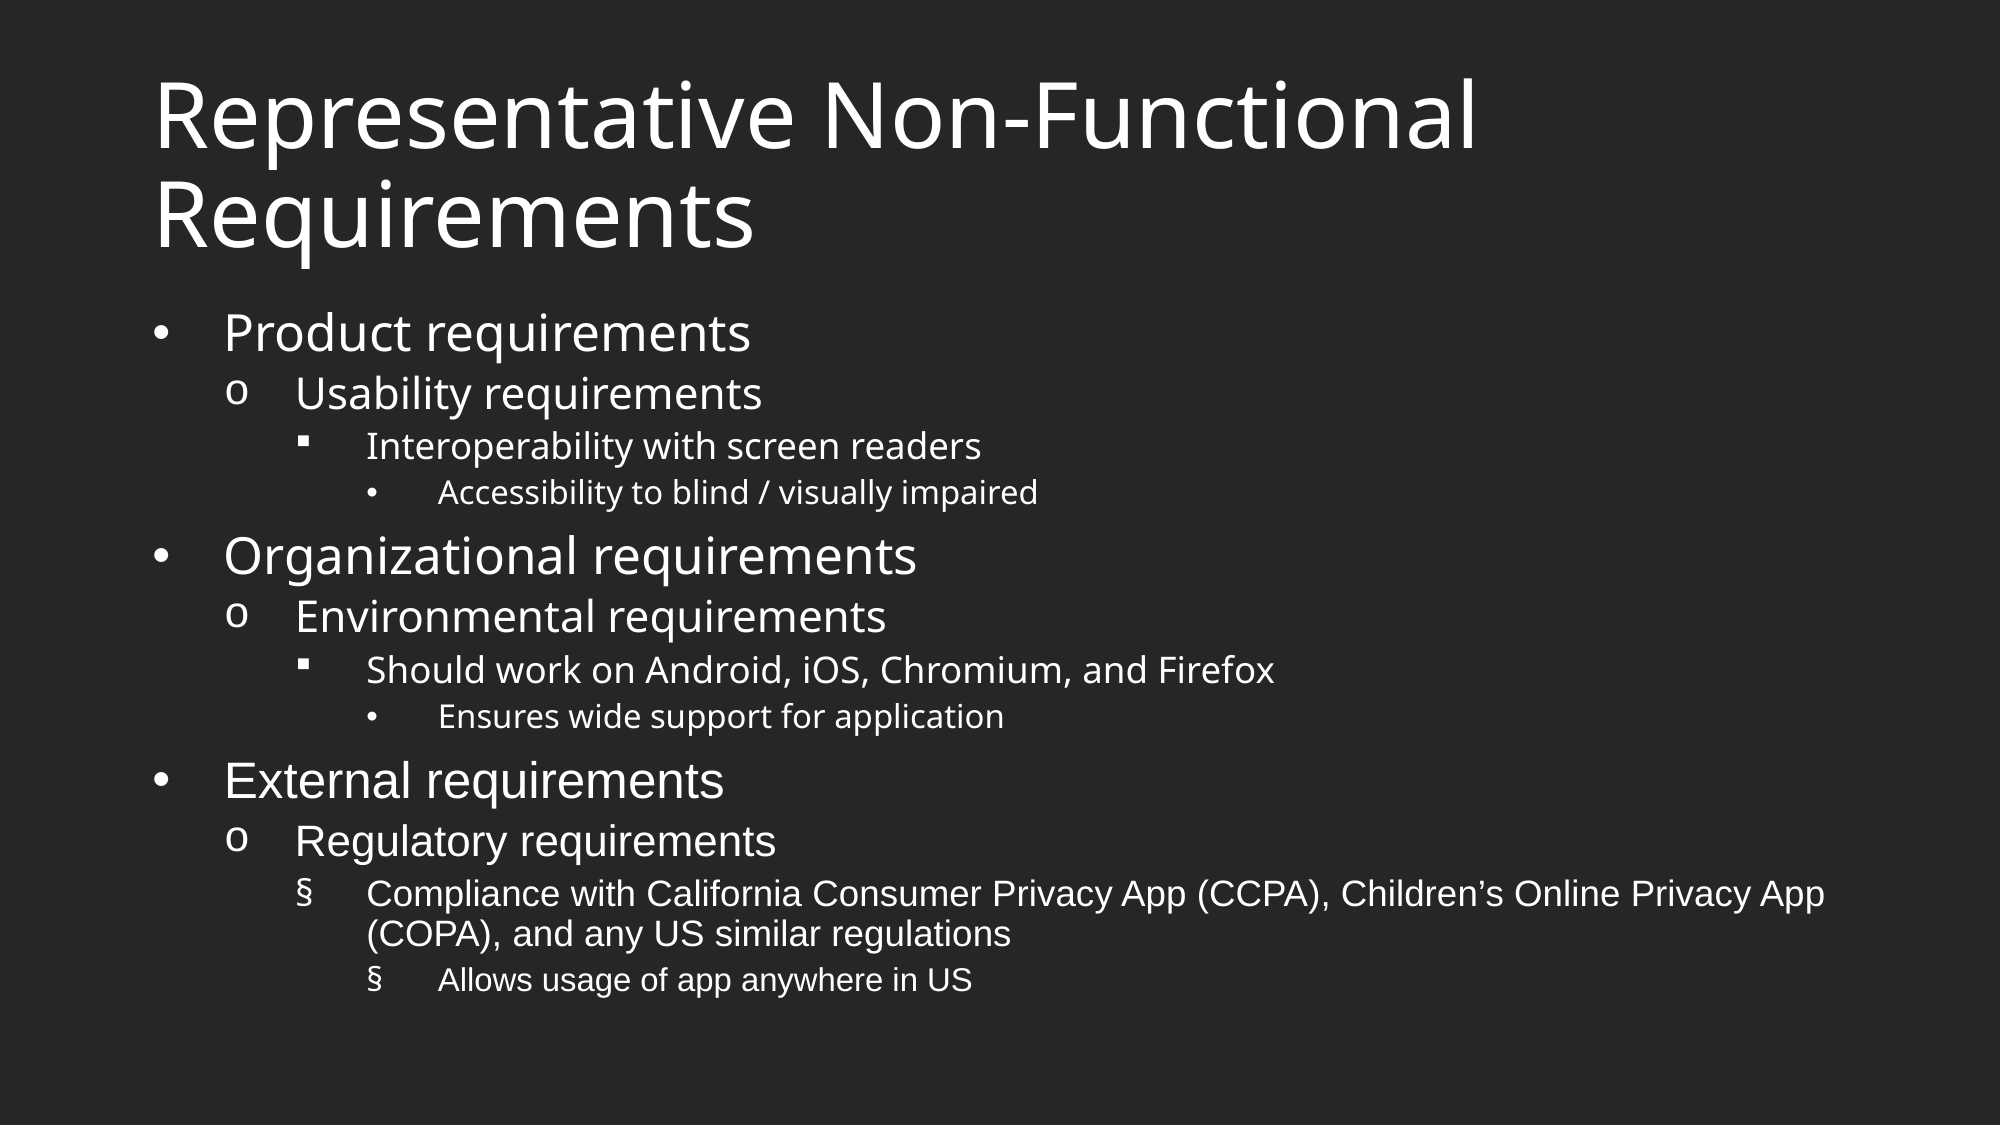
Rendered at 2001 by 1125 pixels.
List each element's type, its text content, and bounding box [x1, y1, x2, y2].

title Representative Non-Functional Requirements [137, 59, 1863, 278]
list Product requirements Usability requirements Interoperability with screen readers Accessibility to blind / visually impaired Organizational requirements Environmental requirements Should work on Android, iOS, Chromium, and Firefox Ensures wide support for application External requirements Regulatory requirements Compliance with California Consumer Privacy App (CCPA), Children’s Online Privacy App (COPA), and any US similar regulations Allows usage of app anywhere in US [137, 299, 1863, 1014]
